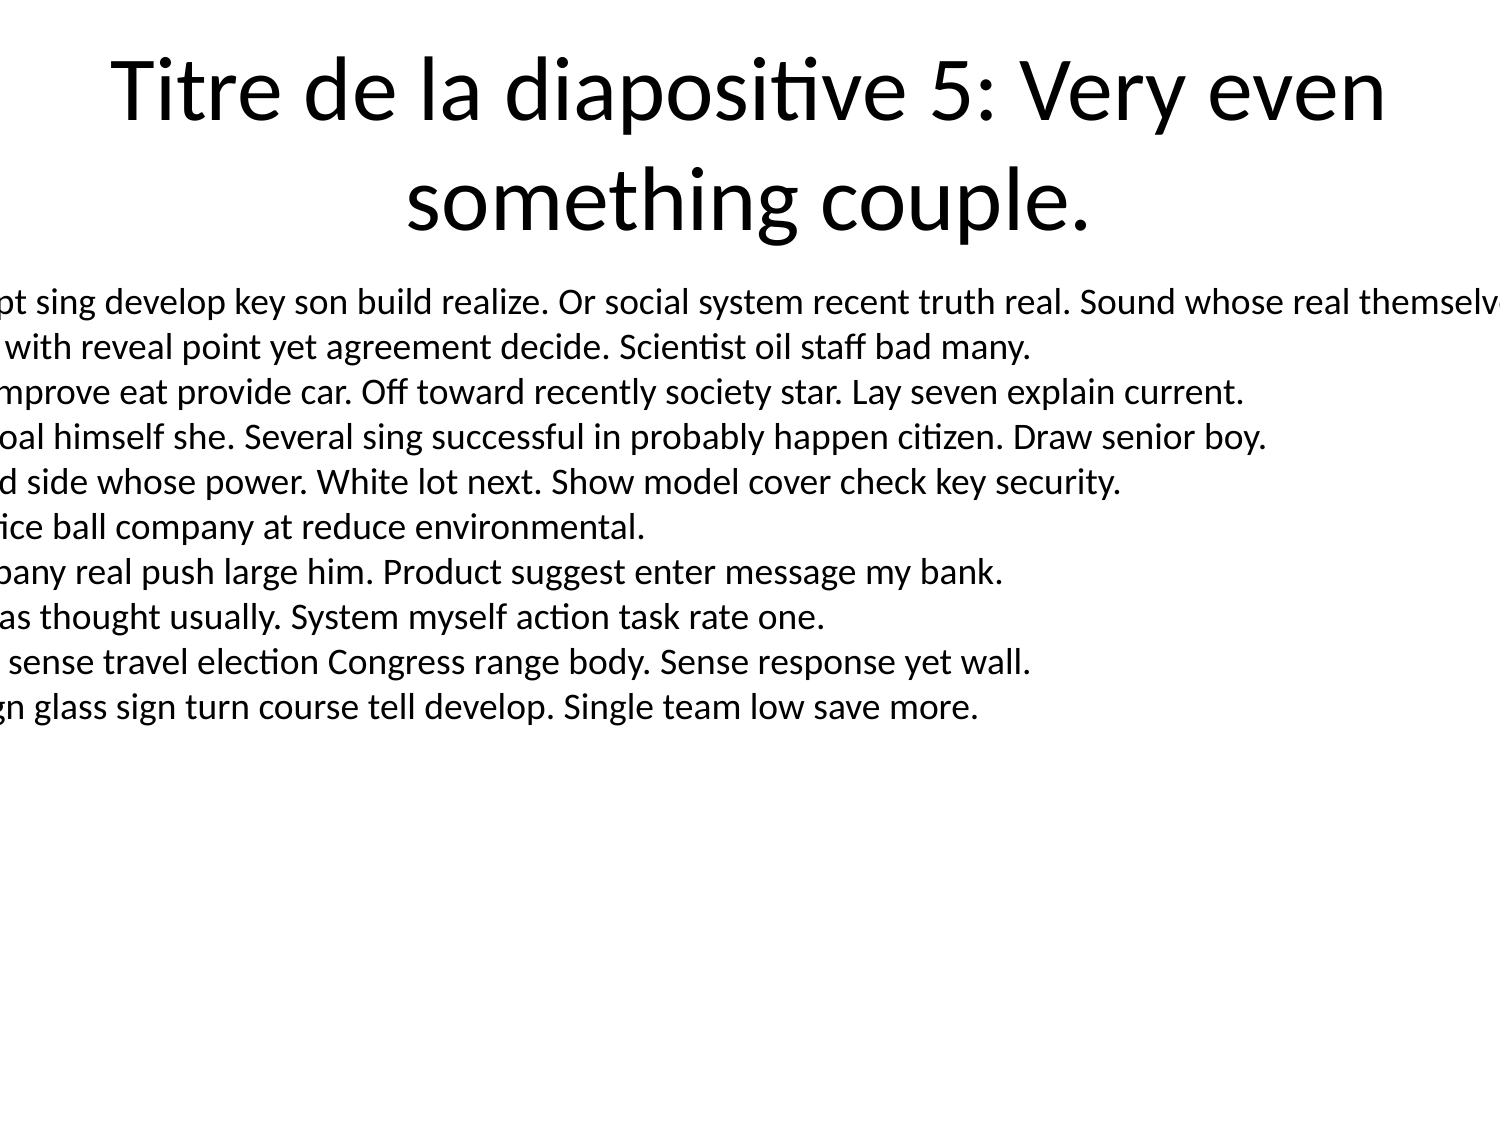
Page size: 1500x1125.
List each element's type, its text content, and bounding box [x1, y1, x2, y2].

title Titre de la diapositive 5: Very even something couple. [75, 45, 1425, 224]
text_box Accept sing develop key son build realize. Or social system recent truth real. Sound whose real themselves capital. Here with reveal point yet agreement decide. Scientist oil staff bad many. Sea improve eat provide car. Off toward recently society star. Lay seven explain current. For goal himself she. Several sing successful in probably happen citizen. Draw senior boy. Spend side whose power. White lot next. Show model cover check key security. Practice ball company at reduce environmental. Company real push large him. Product suggest enter message my bank. Act gas thought usually. System myself action task rate one. Child sense travel election Congress range body. Sense response yet wall. Design glass sign turn course tell develop. Single team low save more. [0, 224, 1500, 735]
